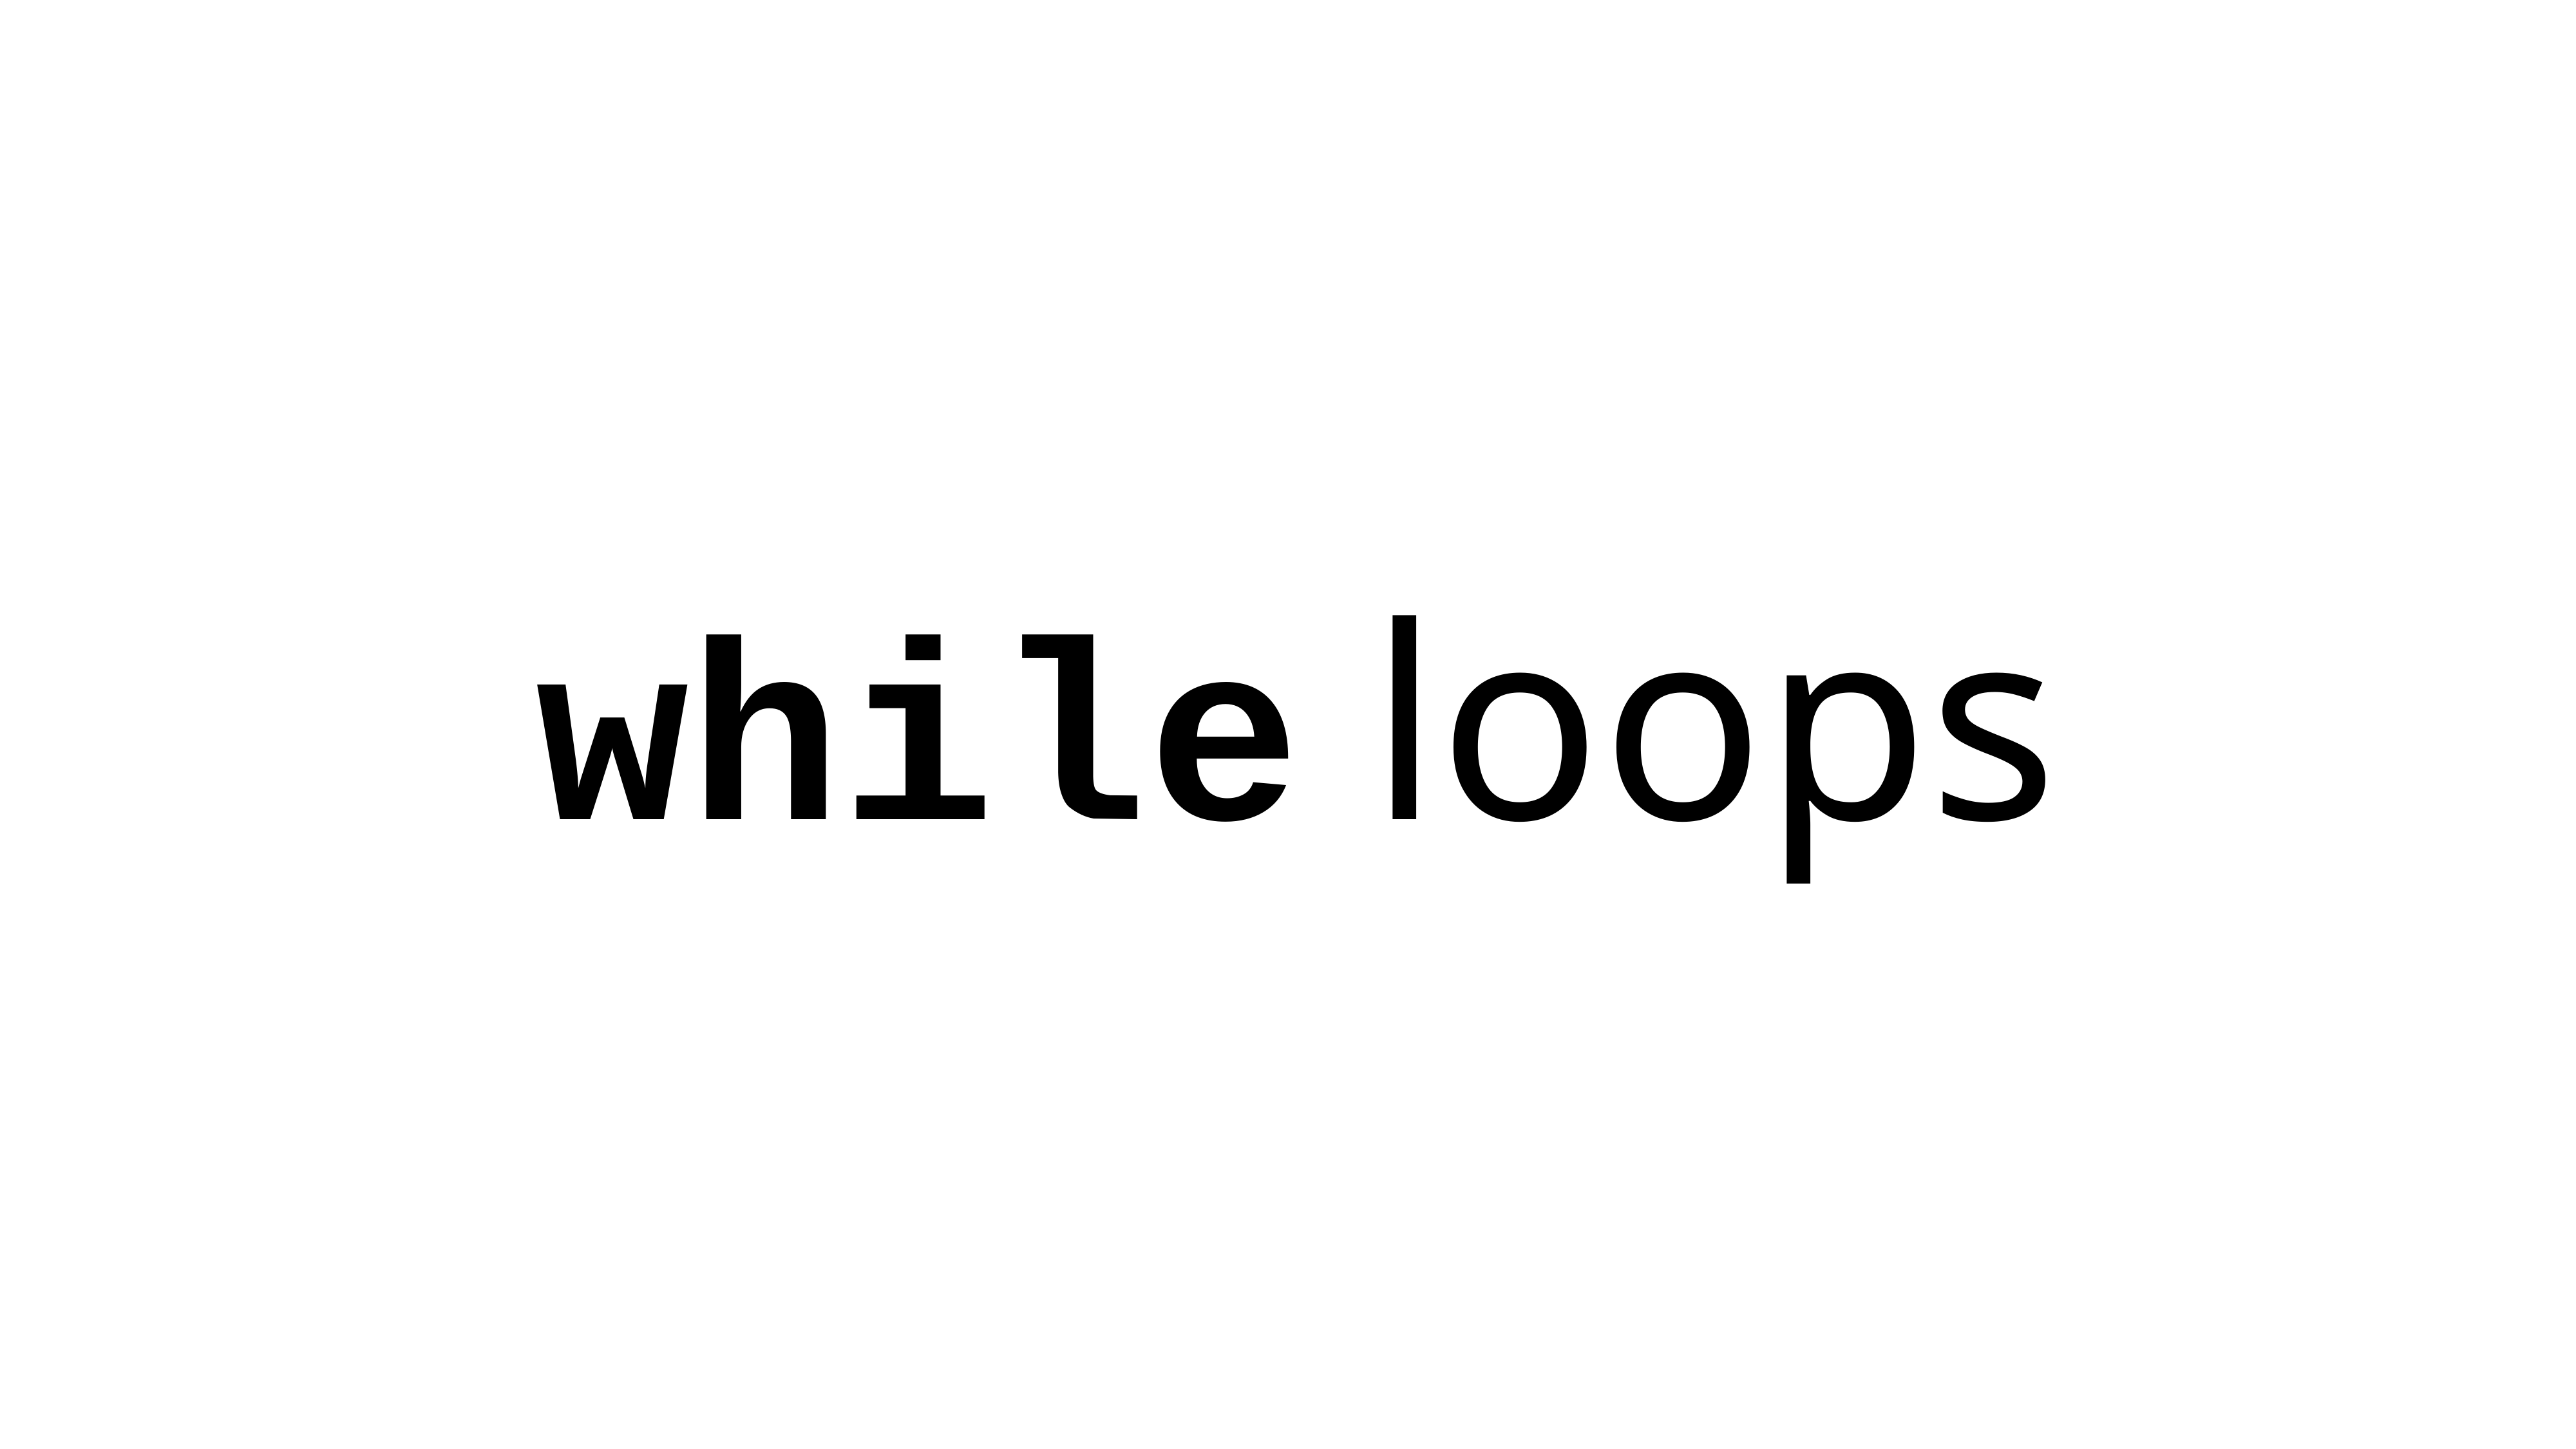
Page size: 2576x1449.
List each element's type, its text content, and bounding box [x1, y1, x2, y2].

title while loops [43, 37, 2551, 1387]
